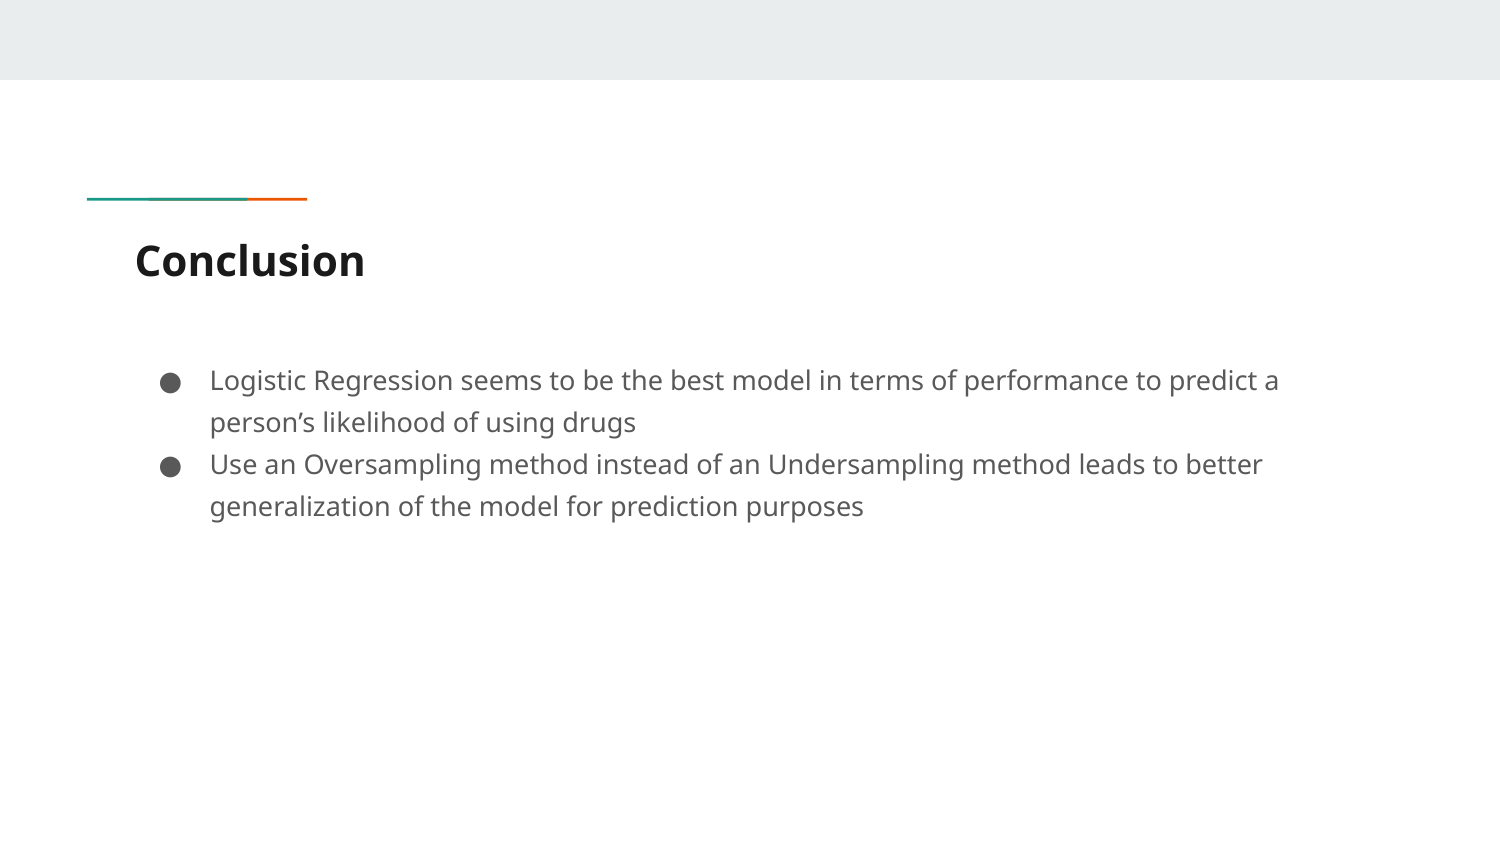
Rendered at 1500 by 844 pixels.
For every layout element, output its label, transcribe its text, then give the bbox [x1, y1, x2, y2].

list Logistic Regression seems to be the best model in terms of performance to predict a person’s likelihood of using drugs Use an Oversampling method instead of an Undersampling method leads to better generalization of the model for prediction purposes [119, 341, 1381, 712]
title Conclusion [119, 216, 1381, 305]
